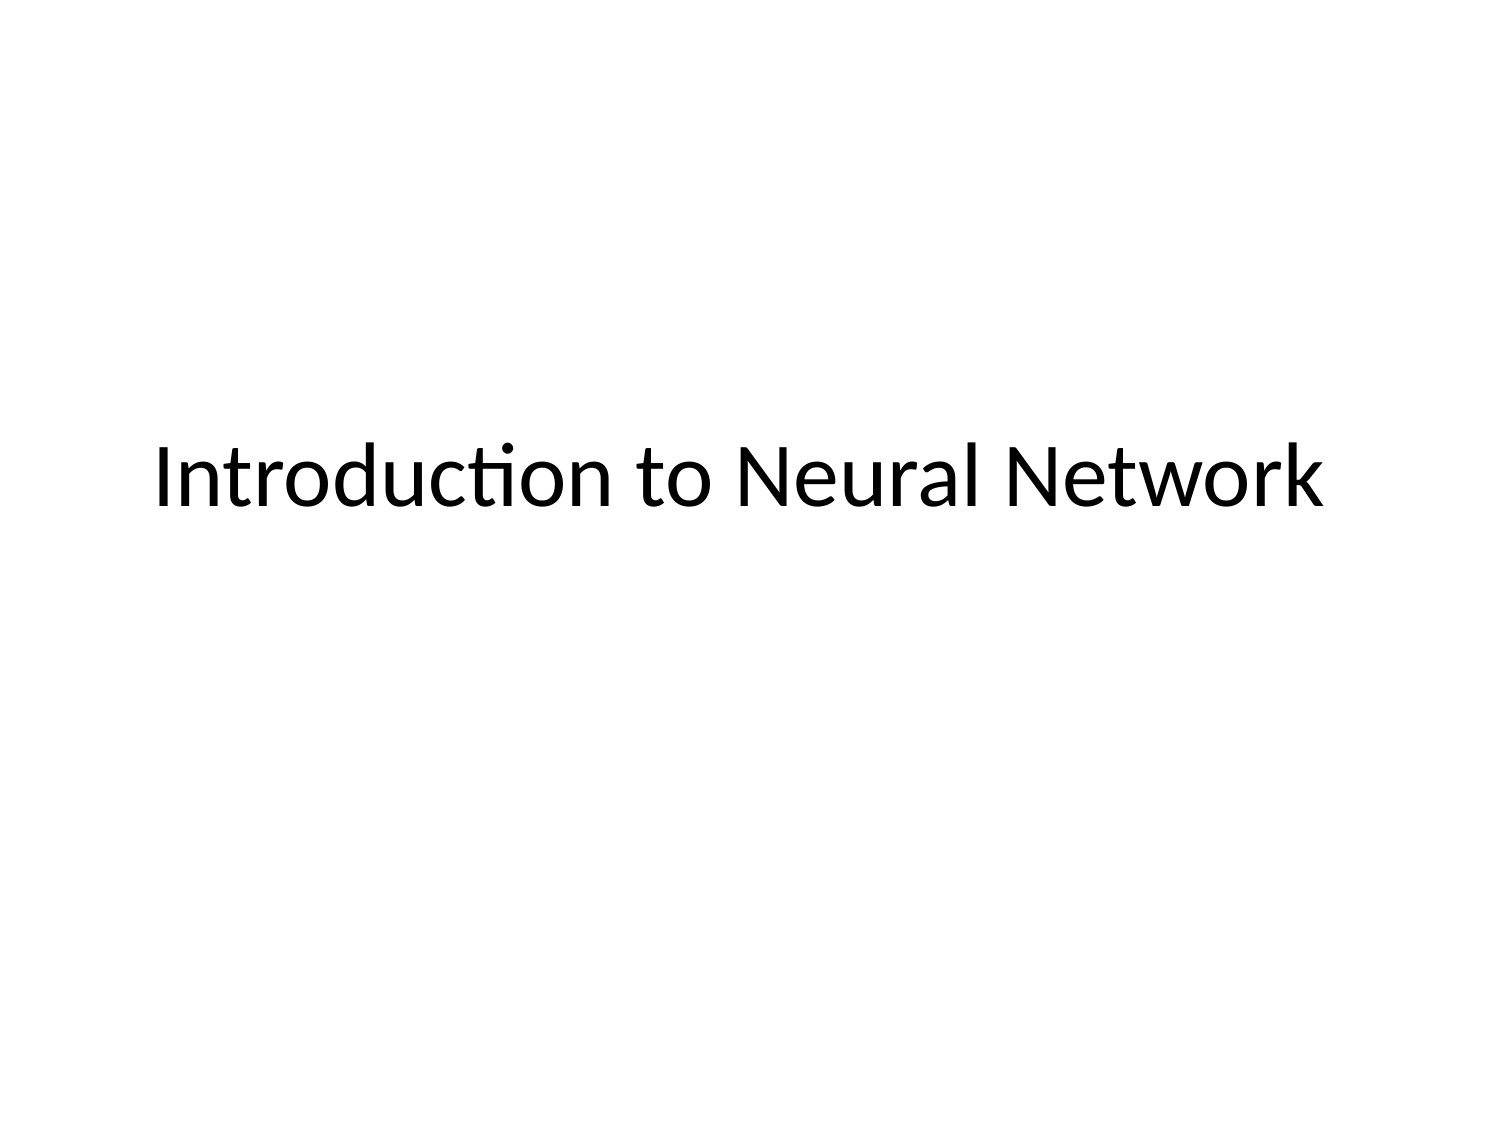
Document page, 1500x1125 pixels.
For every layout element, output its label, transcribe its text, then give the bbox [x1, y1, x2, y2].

title Introduction to Neural Network [112, 349, 1388, 591]
